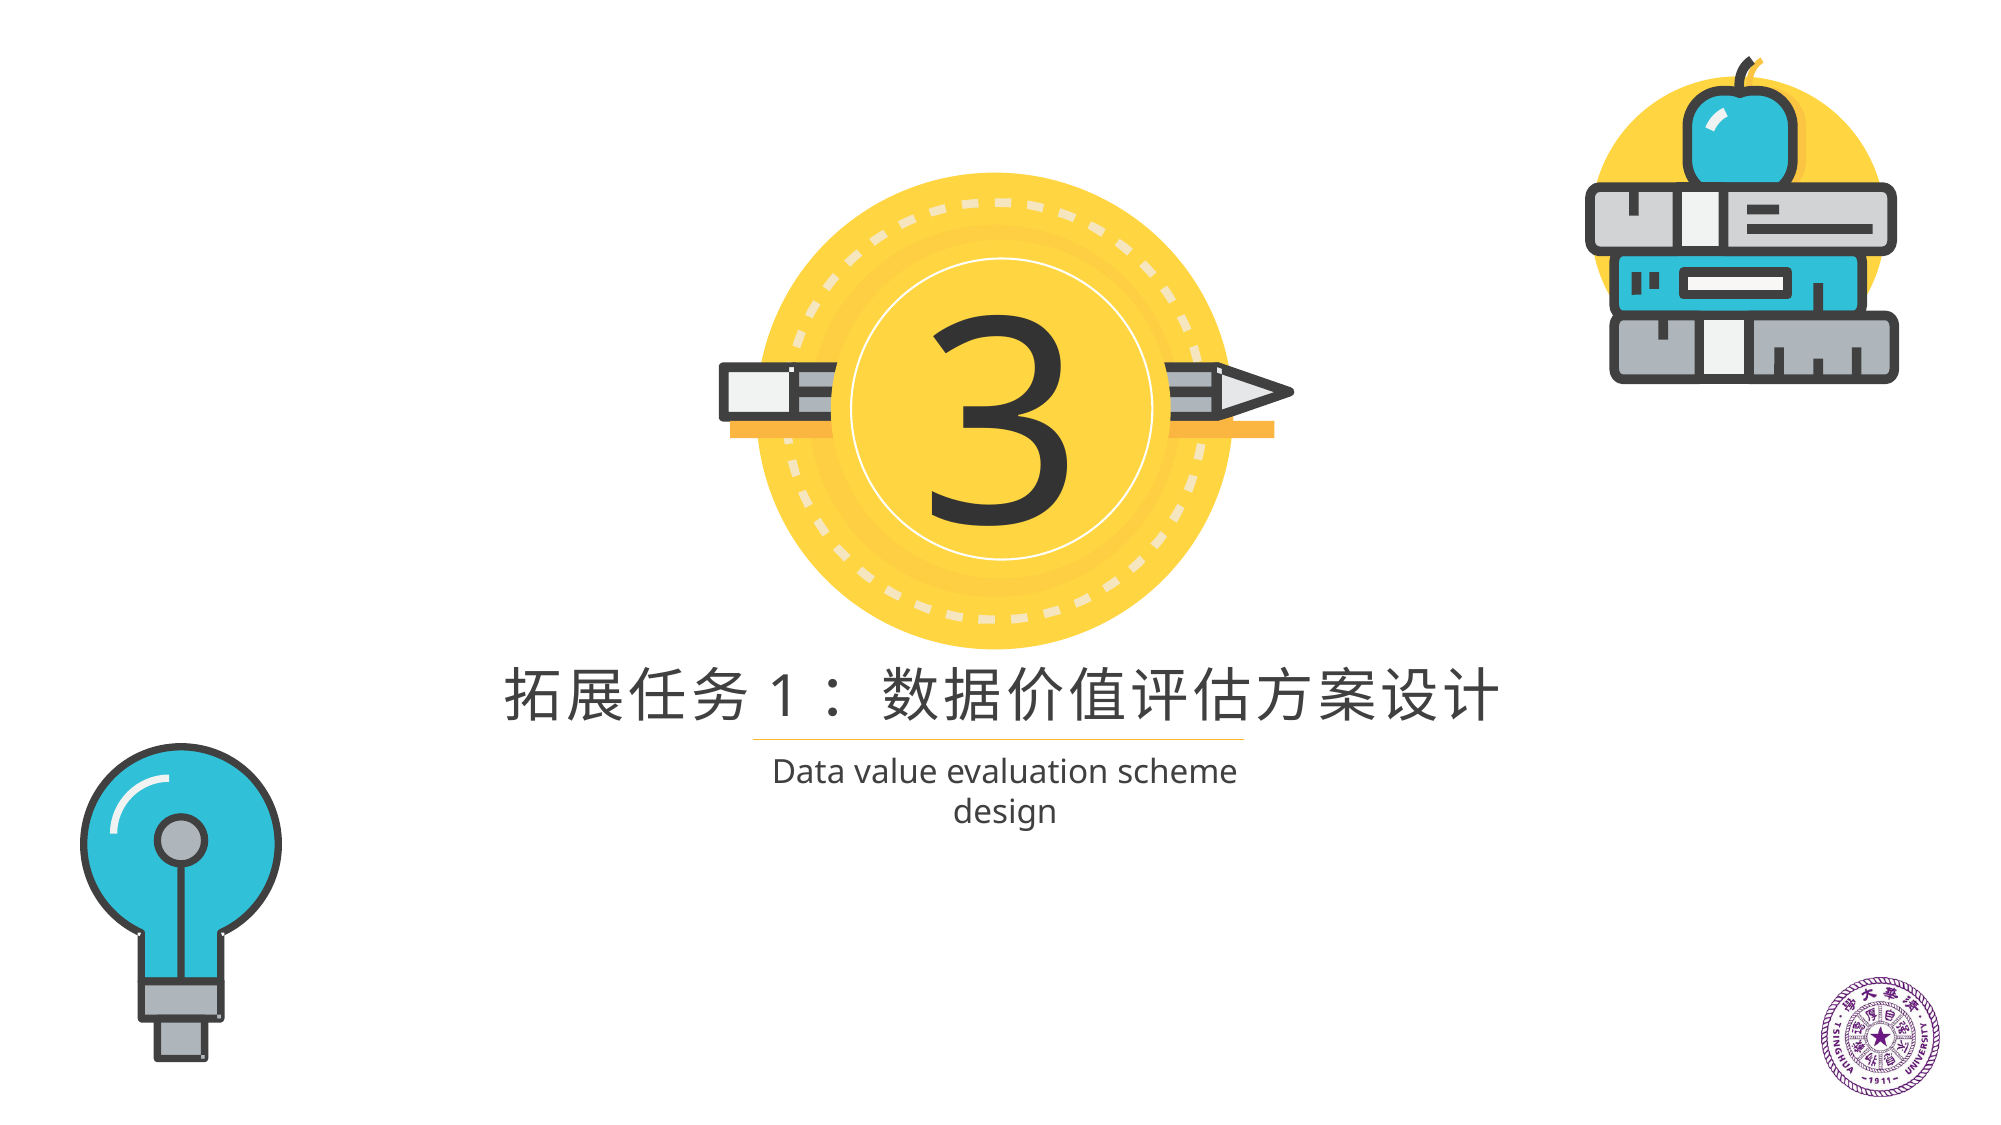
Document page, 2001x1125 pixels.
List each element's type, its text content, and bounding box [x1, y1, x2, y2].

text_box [718, 172, 1295, 650]
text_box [1589, 57, 1895, 380]
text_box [79, 742, 282, 1063]
text_box Data value evaluation scheme design [740, 743, 1271, 838]
text_box 拓展任务1：数据价值评估方案设计 [470, 651, 1536, 736]
picture [1818, 974, 1942, 1099]
